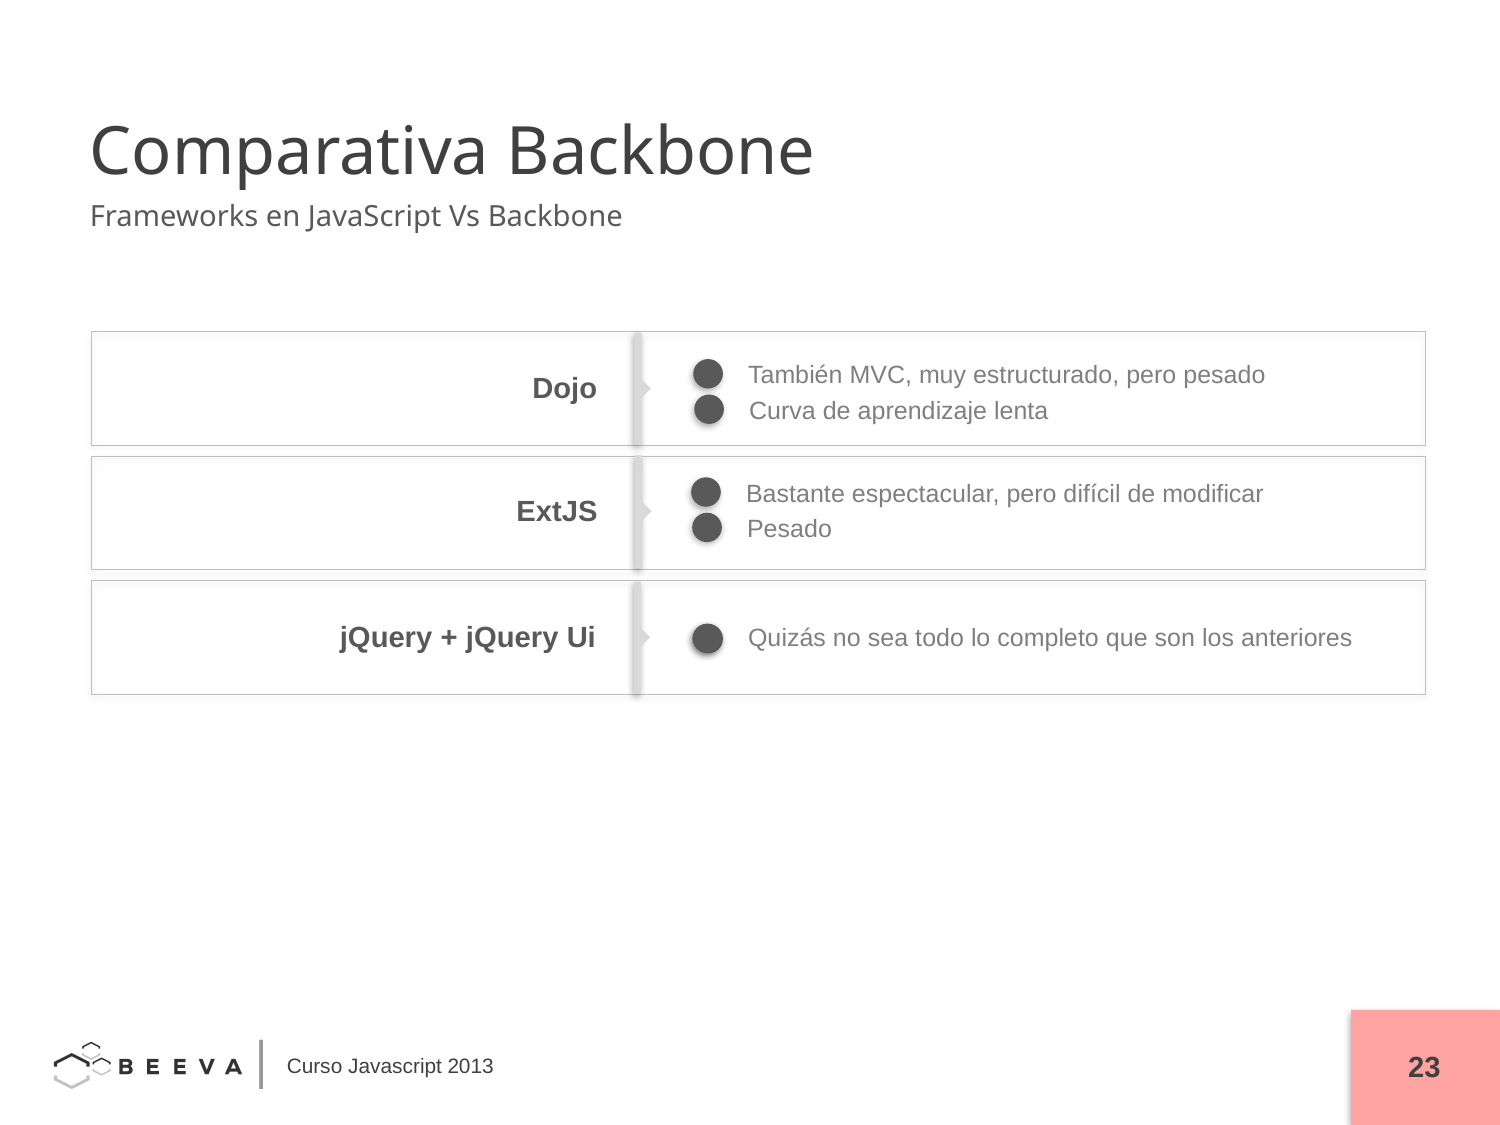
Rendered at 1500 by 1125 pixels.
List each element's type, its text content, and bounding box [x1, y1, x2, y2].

text_box jQuery + jQuery Ui [254, 611, 611, 662]
text_box [693, 393, 725, 425]
text_box [633, 581, 642, 695]
picture [53, 1039, 263, 1089]
text_box [634, 455, 643, 569]
text_box [90, 455, 632, 570]
text_box [691, 511, 723, 543]
text_box ExtJS [256, 485, 613, 536]
text_box [691, 622, 723, 654]
text_box [640, 580, 1426, 695]
text_box Dojo [255, 362, 612, 413]
text_box [644, 455, 1426, 570]
text_box [640, 627, 651, 648]
text_box Comparativa Backbone [74, 100, 1425, 189]
text_box [640, 378, 651, 399]
text_box [91, 331, 635, 446]
text_box [640, 331, 1426, 446]
text_box También MVC, muy estructurado, pero pesado [733, 351, 1425, 397]
text_box Curva de aprendizaje lenta [734, 386, 1426, 432]
text_box [90, 580, 634, 695]
text_box Pesado [732, 505, 1424, 550]
text_box [692, 358, 724, 390]
text_box [634, 332, 642, 446]
text_box [690, 476, 722, 508]
text_box [641, 501, 652, 522]
text_box Bastante espectacular, pero difícil de modificar [731, 469, 1423, 515]
text_box Frameworks en JavaScript Vs Backbone [74, 189, 1425, 240]
